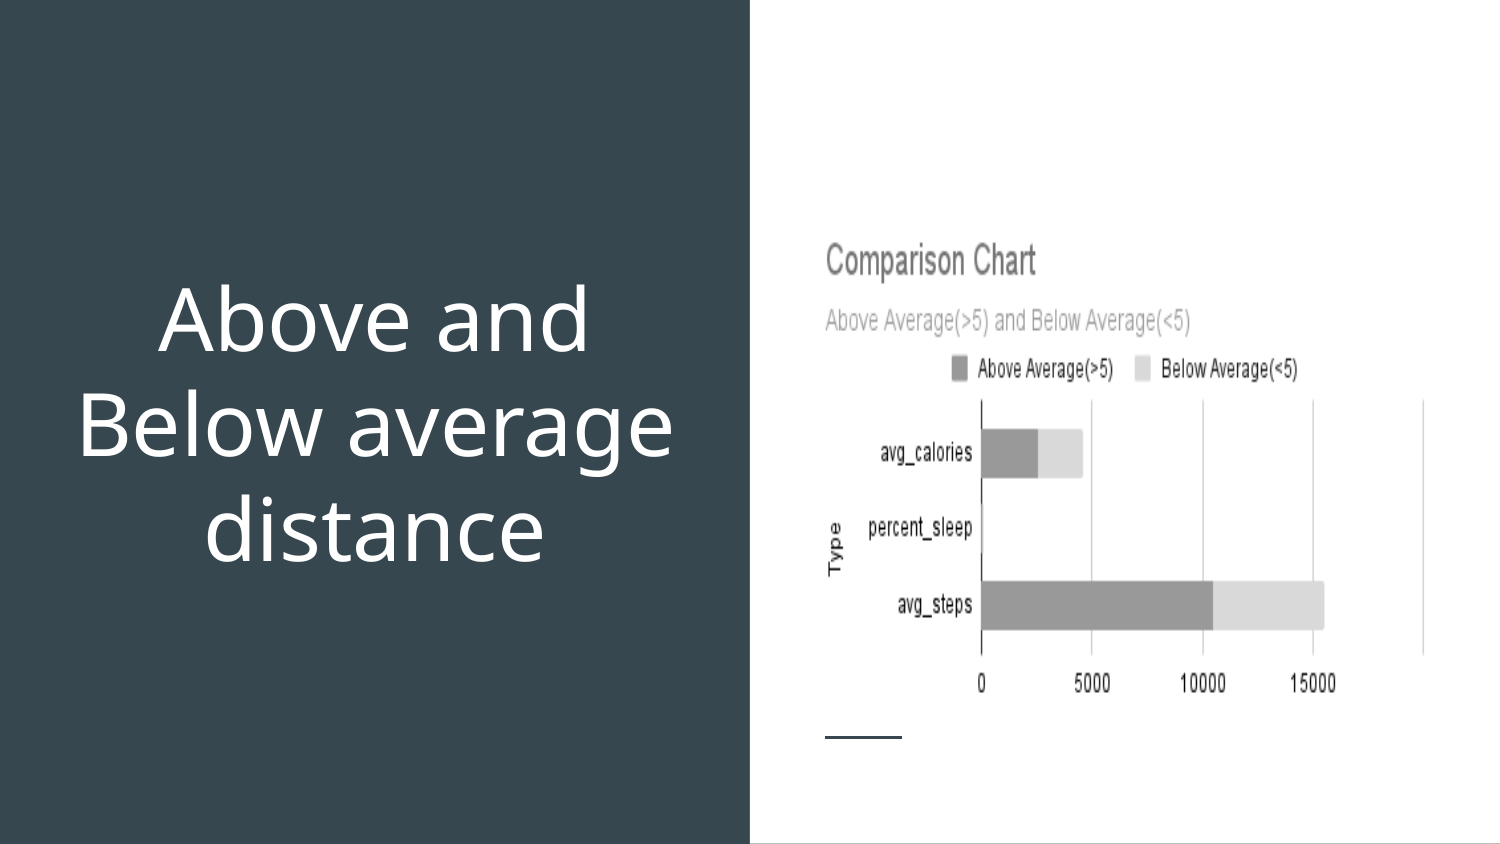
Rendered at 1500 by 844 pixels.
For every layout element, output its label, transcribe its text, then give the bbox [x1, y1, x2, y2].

title Above and Below average distance [43, 284, 708, 560]
picture [809, 209, 1440, 726]
